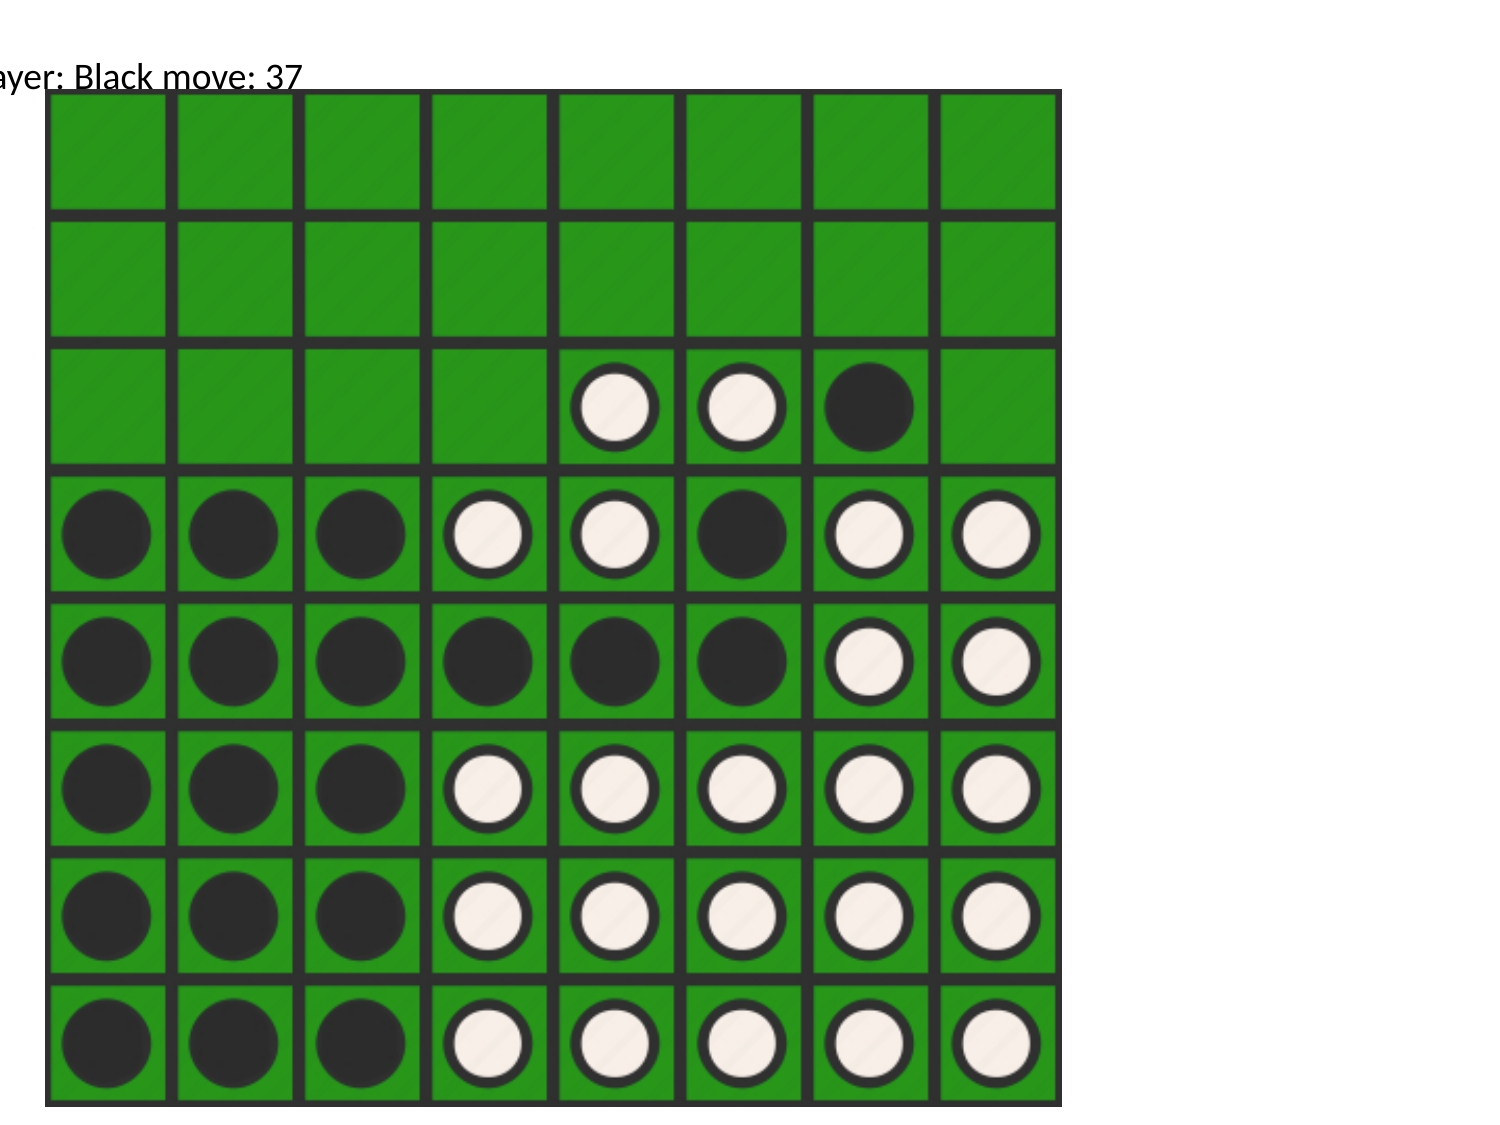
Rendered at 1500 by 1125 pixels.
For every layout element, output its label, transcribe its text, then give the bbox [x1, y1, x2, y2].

text_box turn: 39 player: Black move: 37 [0, 44, 319, 105]
picture [44, 89, 1062, 1107]
